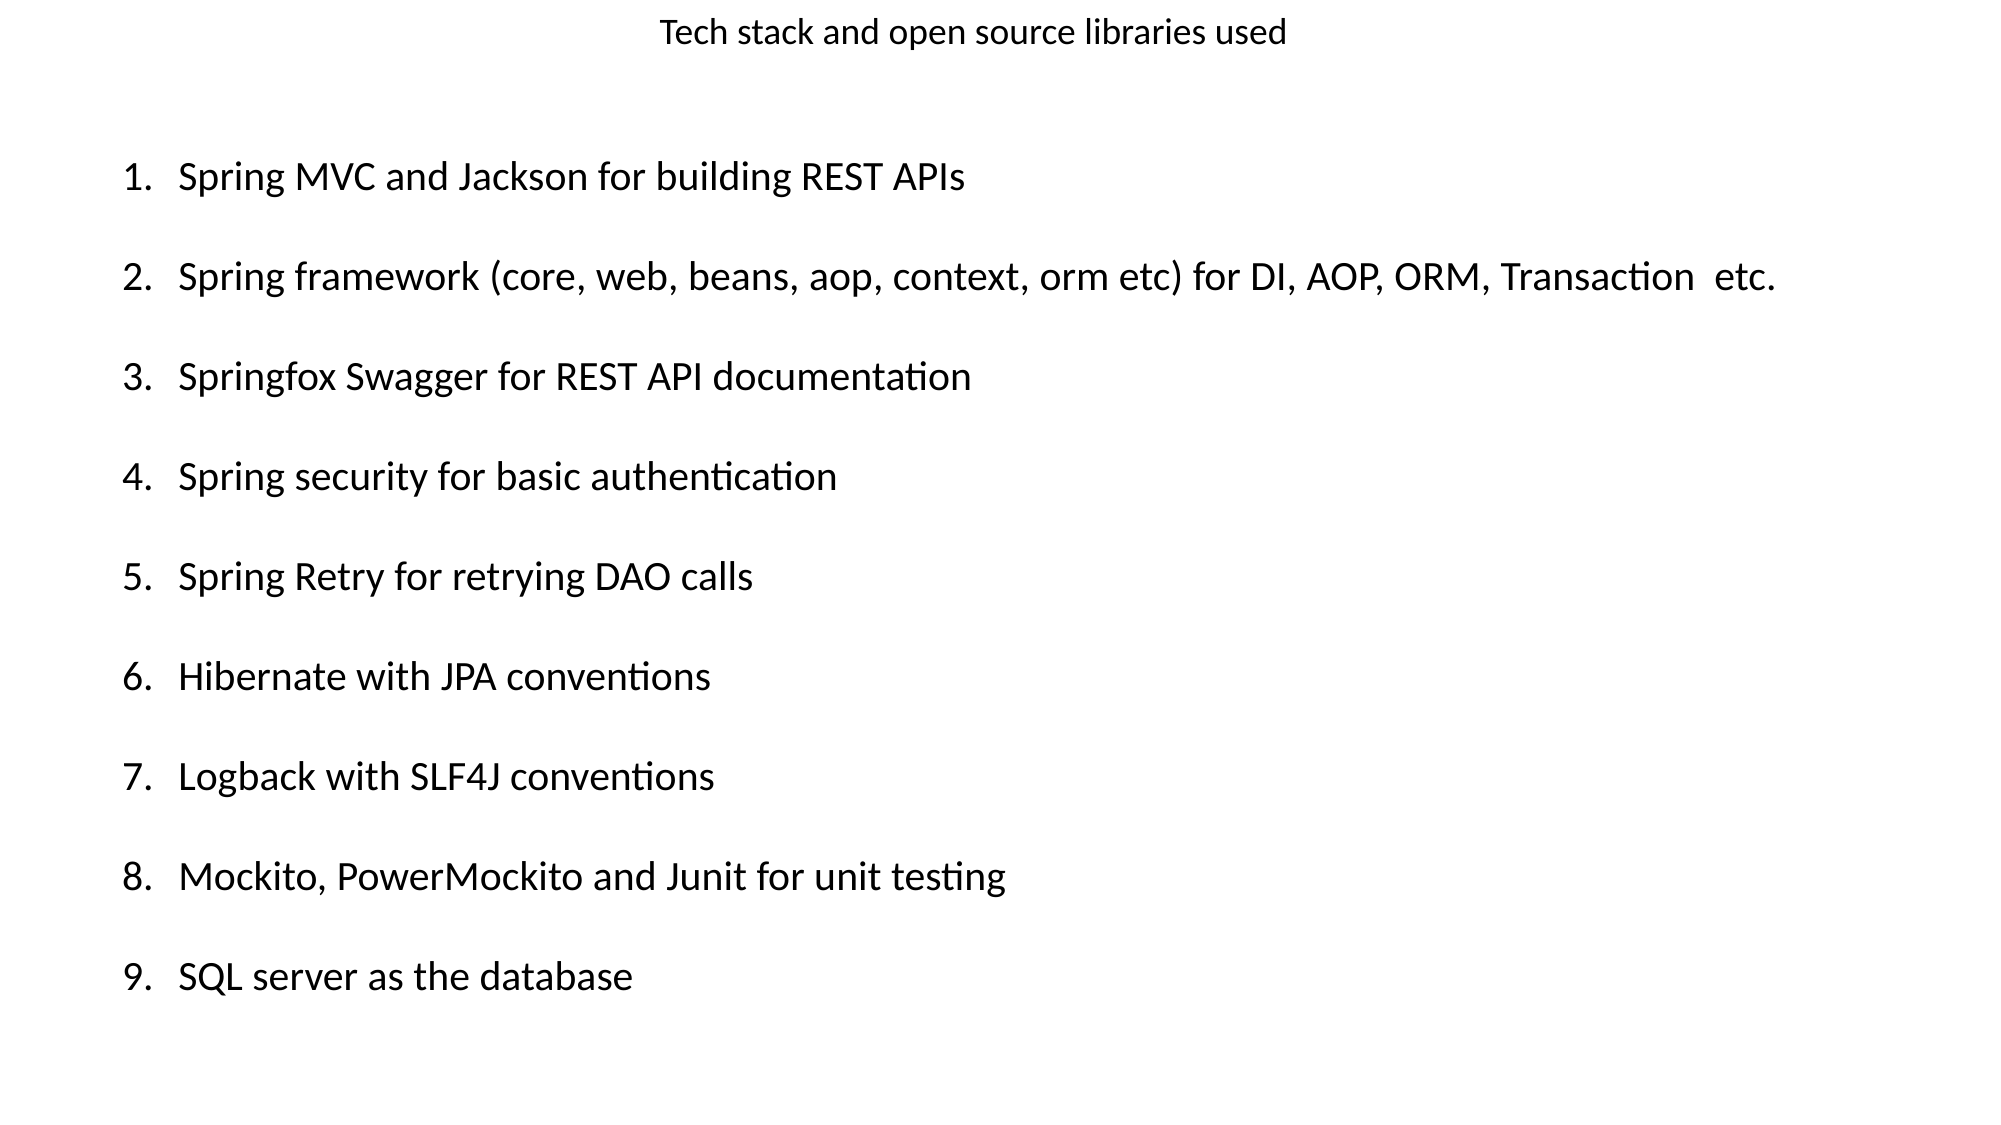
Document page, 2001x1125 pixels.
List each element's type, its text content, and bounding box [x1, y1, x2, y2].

text_box Spring MVC and Jackson for building REST APIs Spring framework (core, web, beans, aop, context, orm etc) for DI, AOP, ORM, Transaction etc. Springfox Swagger for REST API documentation Spring security for basic authentication Spring Retry for retrying DAO calls Hibernate with JPA conventions Logback with SLF4J conventions Mockito, PowerMockito and Junit for unit testing SQL server as the database [107, 141, 1796, 1007]
text_box Tech stack and open source libraries used [644, 0, 1304, 60]
